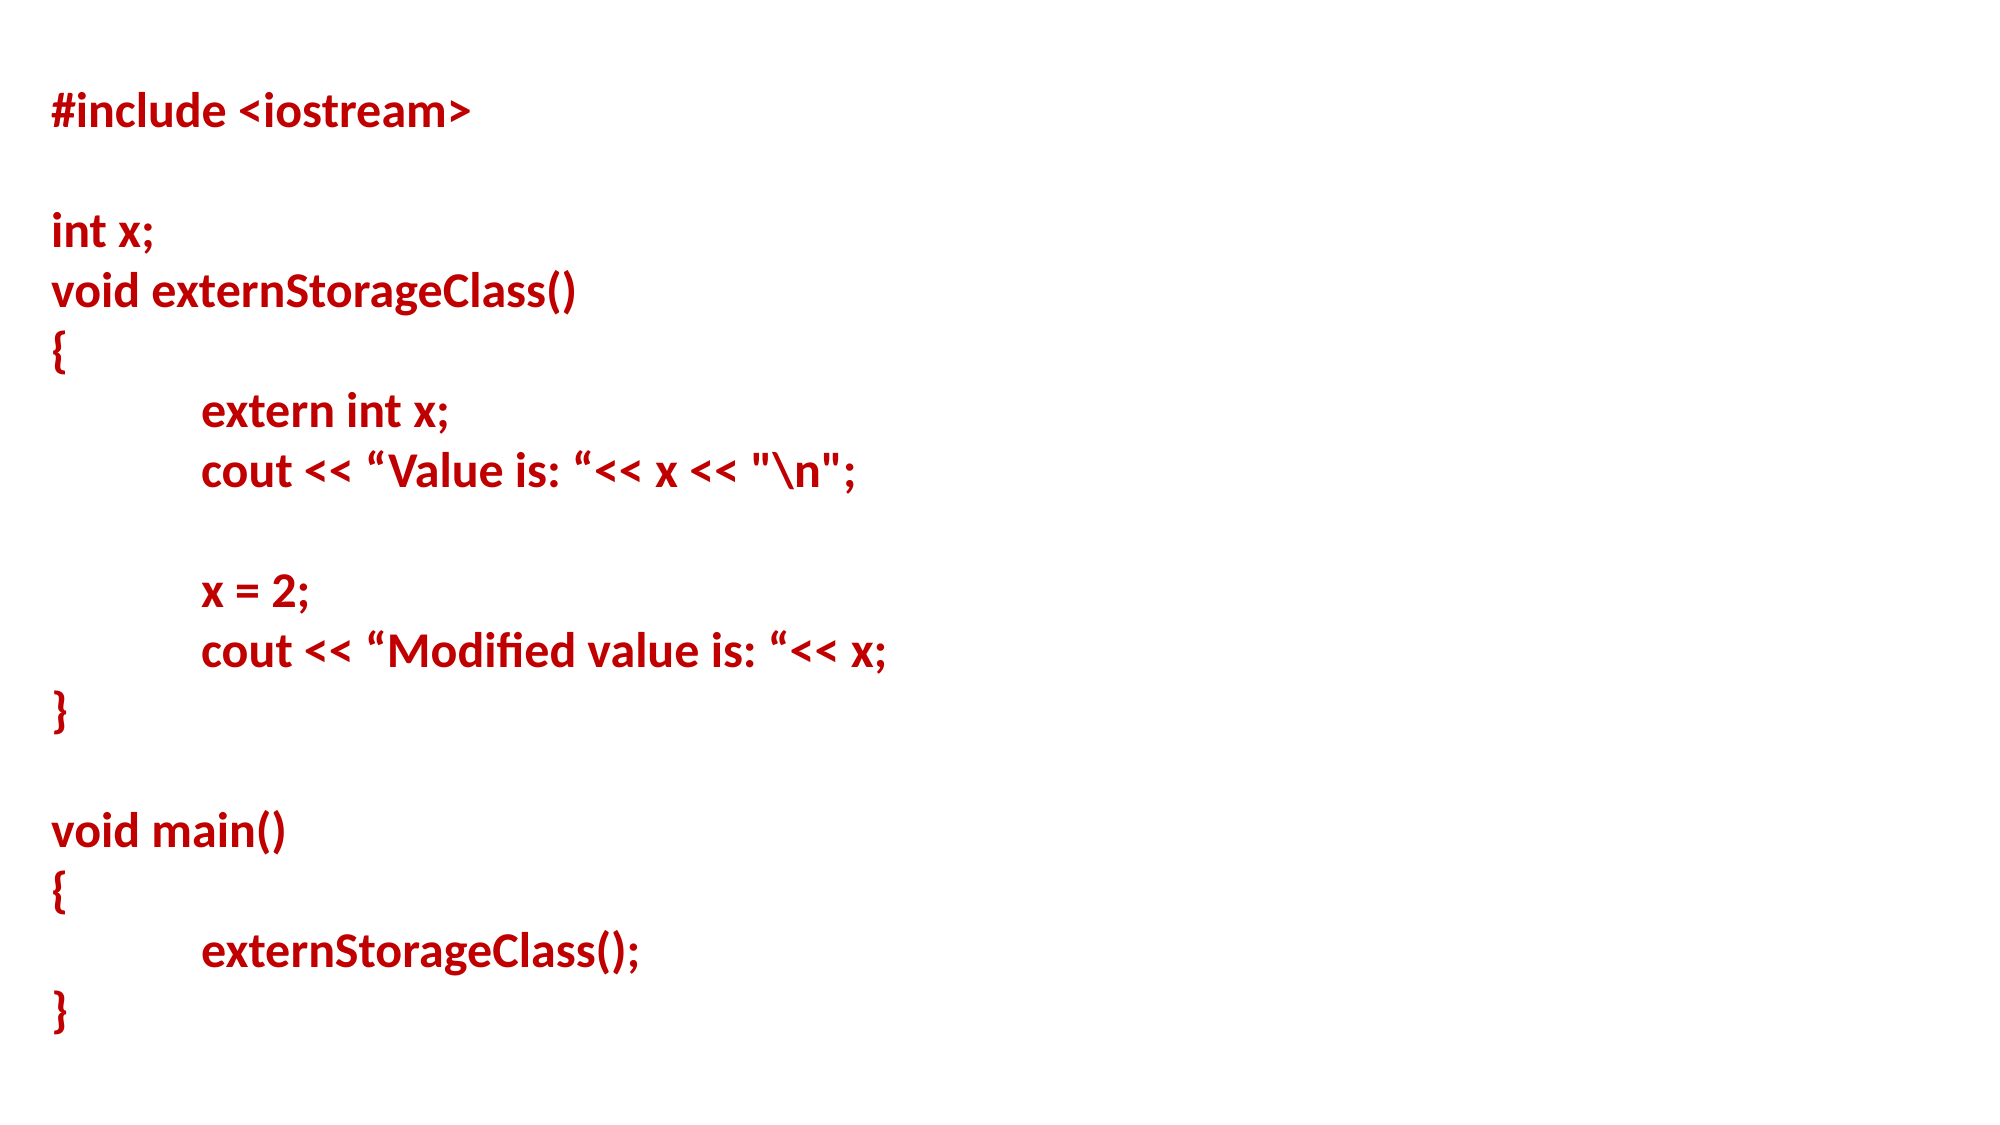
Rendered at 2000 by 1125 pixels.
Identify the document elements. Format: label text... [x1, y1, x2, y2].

text_box #include <iostream> int x; void externStorageClass() { extern int x; cout << “Value is: “<< x << "\n"; x = 2; cout << “Modified value is: “<< x; } void main() { externStorageClass(); } [36, 70, 1952, 1046]
